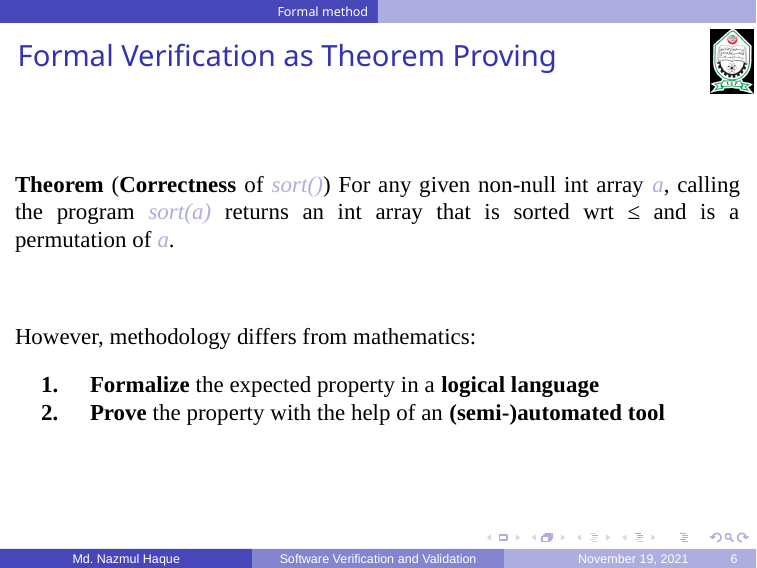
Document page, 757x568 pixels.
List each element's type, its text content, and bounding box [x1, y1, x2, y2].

text_box [377, 0, 756, 23]
text_box Formal Verification as Theorem Proving [15, 27, 740, 102]
text_box Theorem (Correctness of sort()) For any given non-null int array a, calling the program sort(a) returns an int array that is sorted wrt ≤ and is a permutation of a. However, methodology differs from mathematics: Formalize the expected property in a logical language Prove the property with the help of an (semi-)automated tool [0, 106, 757, 523]
picture [740, 29, 754, 94]
text_box Formal method [0, 0, 377, 23]
